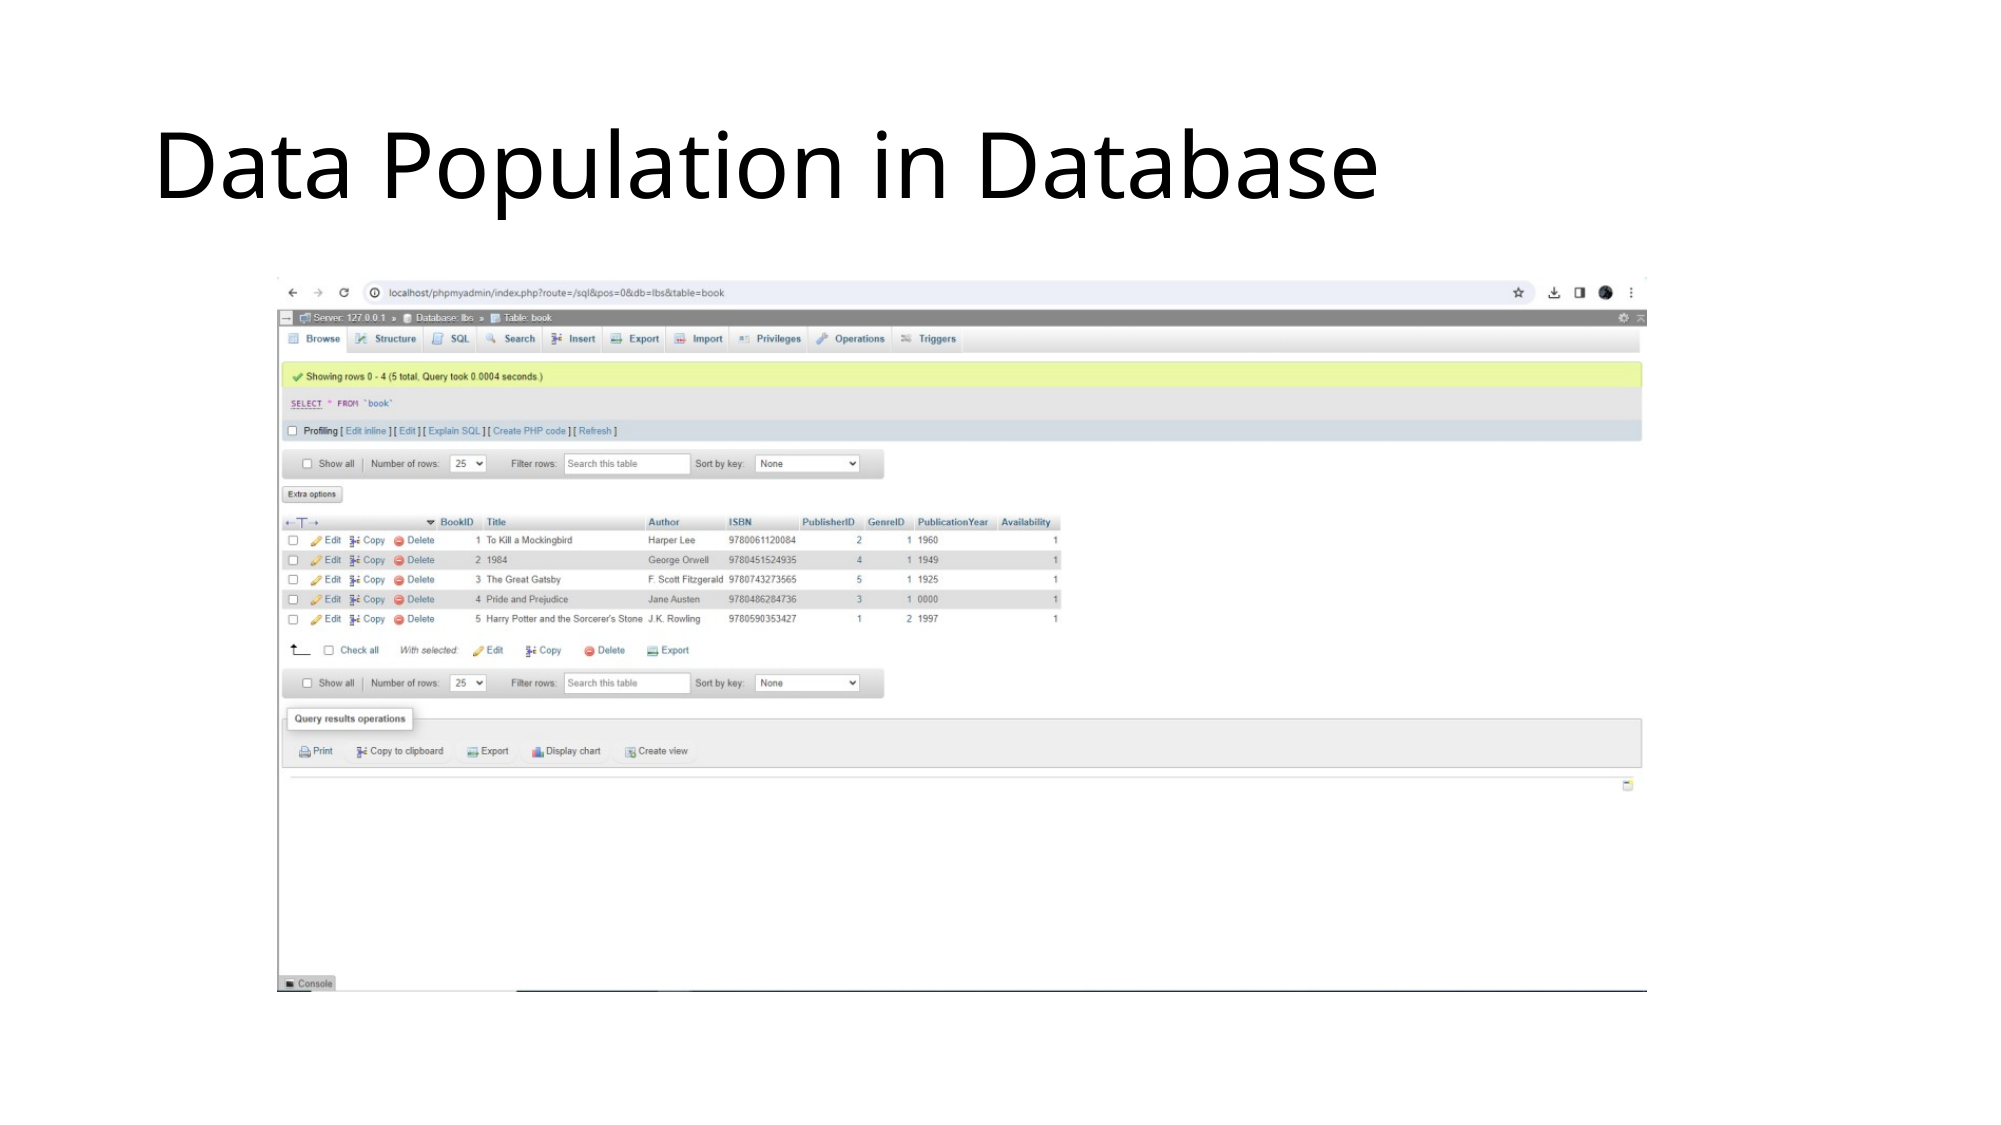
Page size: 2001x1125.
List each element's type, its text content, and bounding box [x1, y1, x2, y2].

title Data Population in Database [137, 59, 1863, 278]
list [277, 277, 1647, 992]
